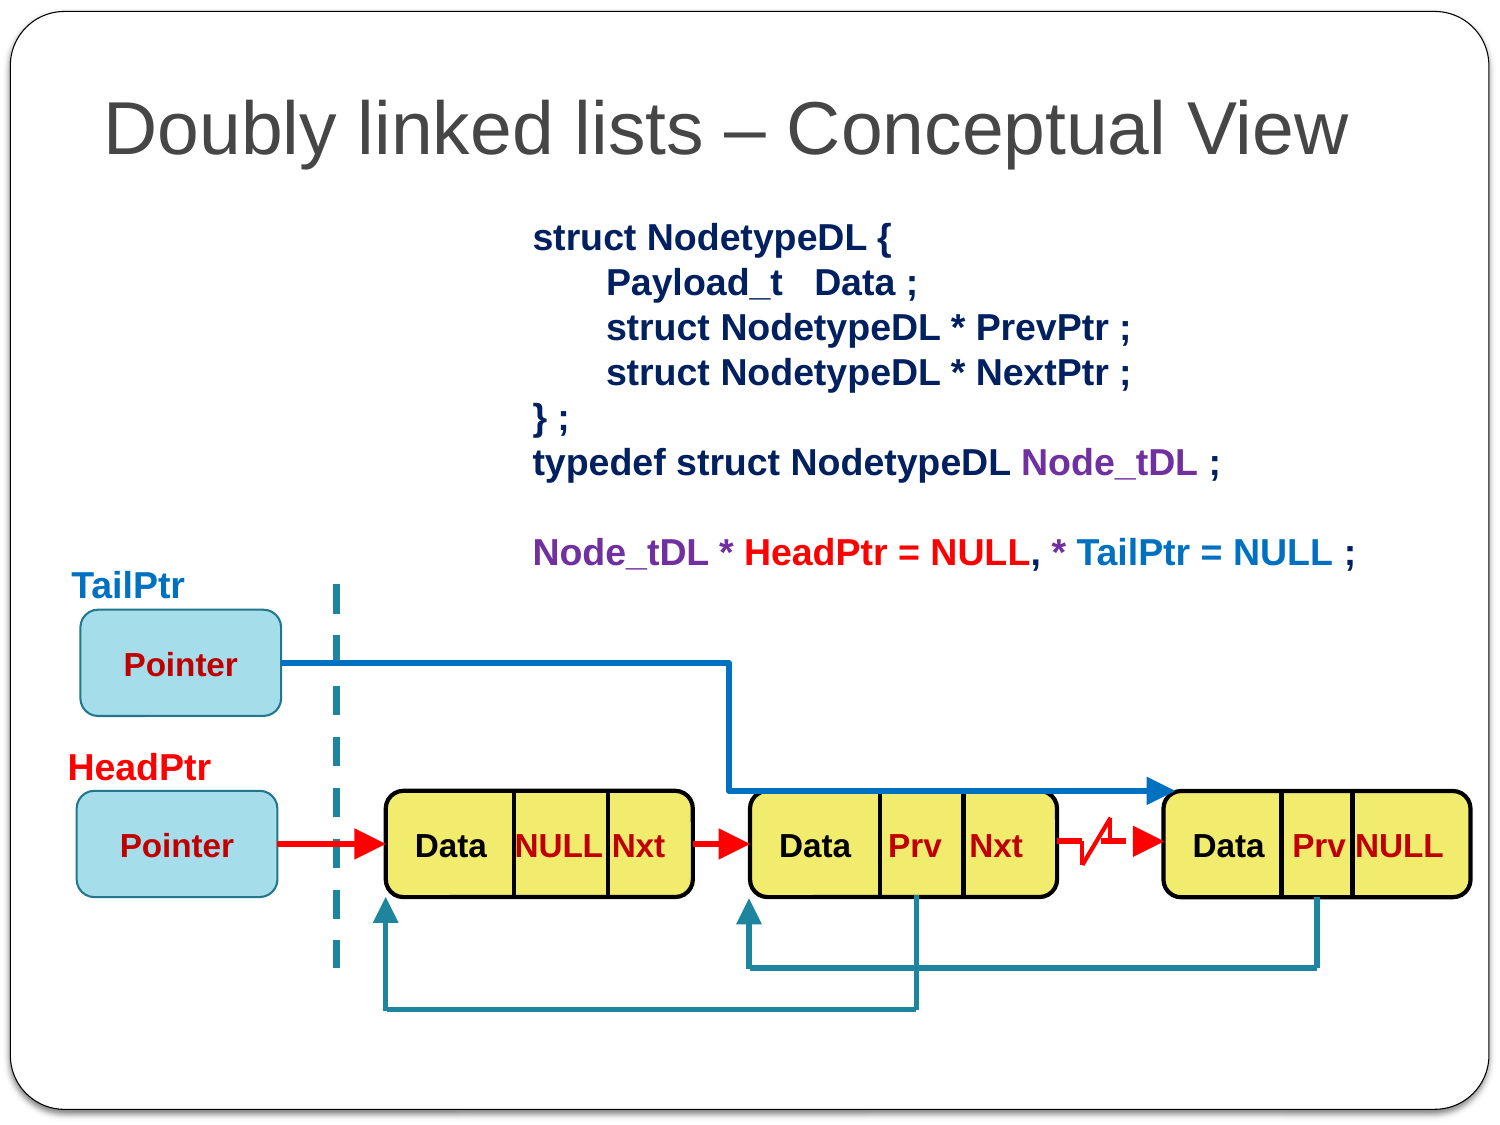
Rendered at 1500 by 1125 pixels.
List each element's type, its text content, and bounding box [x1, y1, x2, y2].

text_box HeadPtr [53, 735, 242, 796]
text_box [920, 897, 1318, 970]
text_box TailPtr [56, 554, 246, 614]
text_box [749, 801, 958, 895]
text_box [385, 801, 603, 894]
text_box Pointer [75, 789, 279, 899]
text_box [385, 894, 917, 1012]
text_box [614, 801, 694, 893]
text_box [1163, 790, 1350, 898]
text_box Pointer [79, 608, 283, 718]
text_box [280, 662, 1176, 792]
text_box struct NodetypeDL { Payload_t Data ; struct NodetypeDL * PrevPtr ; struct NodetypeDL * NextPtr ; } ; typedef struct NodetypeDL Node_tDL ; Node_tDL * HeadPtr = NULL, * TailPtr = NULL ; [517, 205, 1400, 581]
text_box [1056, 817, 1165, 866]
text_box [969, 801, 1058, 895]
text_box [1354, 790, 1471, 898]
title Doubly linked lists – Conceptual View [88, 45, 1425, 185]
